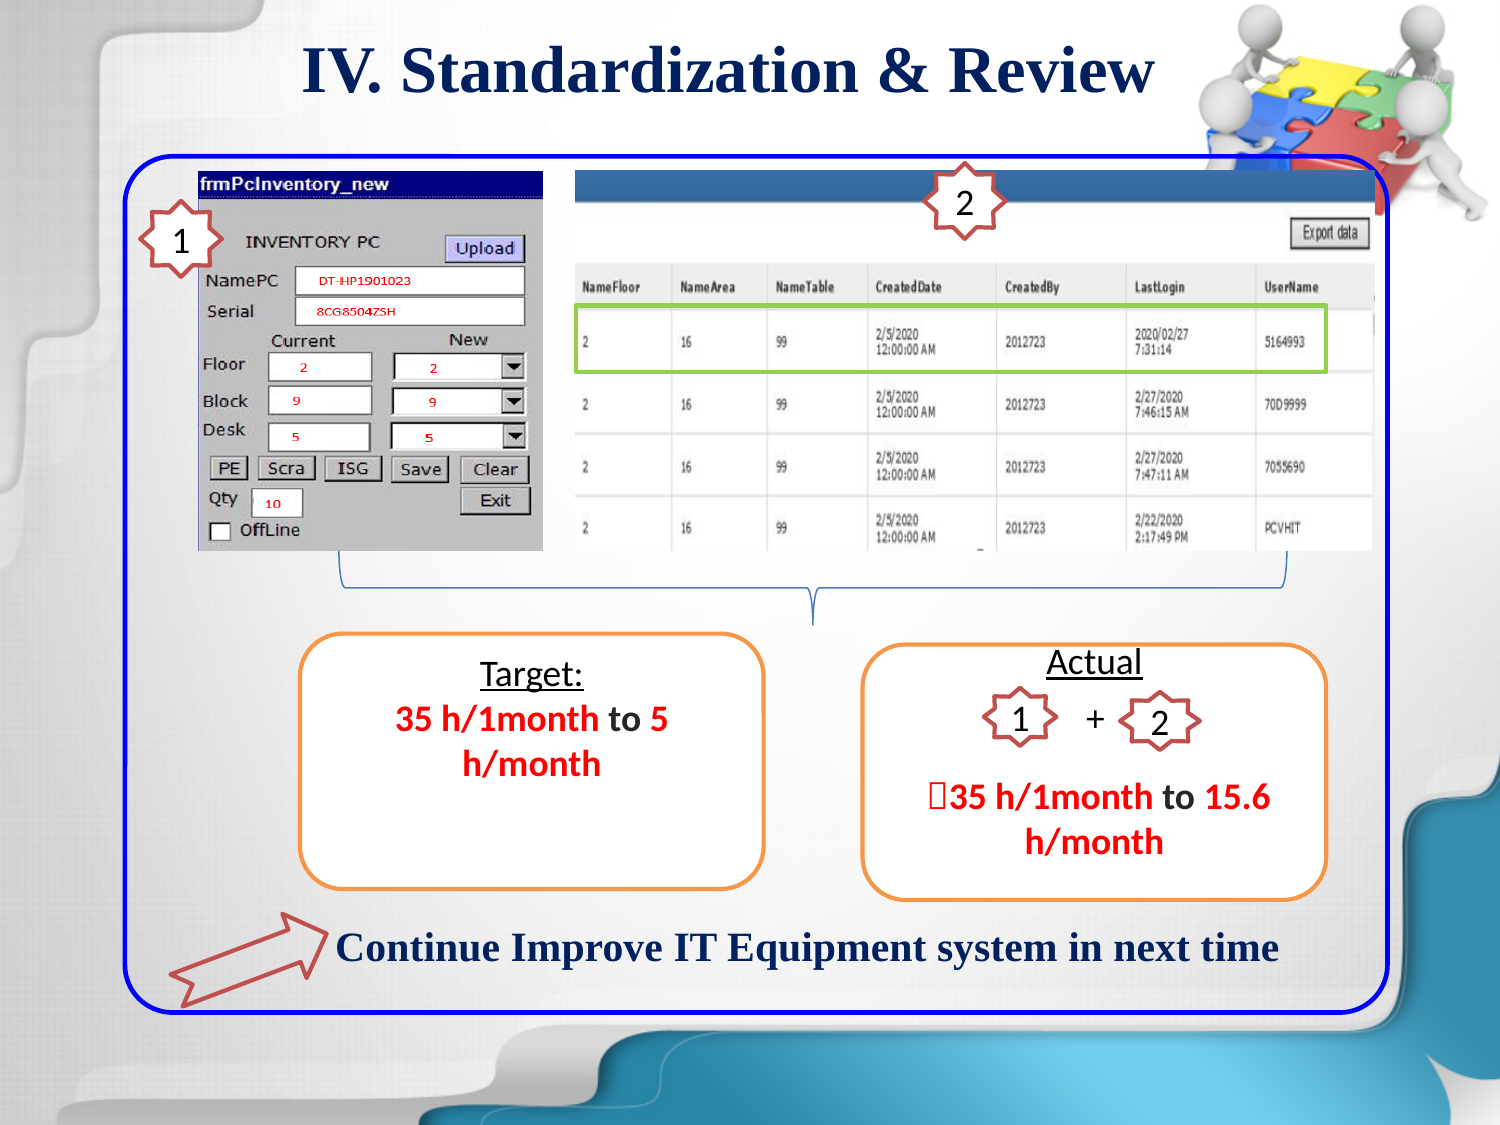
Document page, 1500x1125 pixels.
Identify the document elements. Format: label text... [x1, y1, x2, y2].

text_box [338, 550, 1288, 626]
text_box [124, 156, 1388, 1013]
text_box 1 [981, 686, 1059, 748]
text_box IV. Standardization & Review [286, 18, 1173, 114]
text_box Continue Improve IT Equipment system in next time [320, 912, 1306, 977]
text_box 2 [1120, 690, 1203, 752]
text_box Target: 35 h/1month to 5 h/month [297, 631, 766, 892]
picture [0, 0, 1500, 1125]
text_box + [1069, 698, 1120, 735]
text_box [168, 911, 320, 1009]
text_box Actual 35 h/1month to 15.6 h/month [860, 642, 1329, 903]
text_box 1 [138, 198, 192, 279]
text_box 2 [956, 160, 973, 168]
